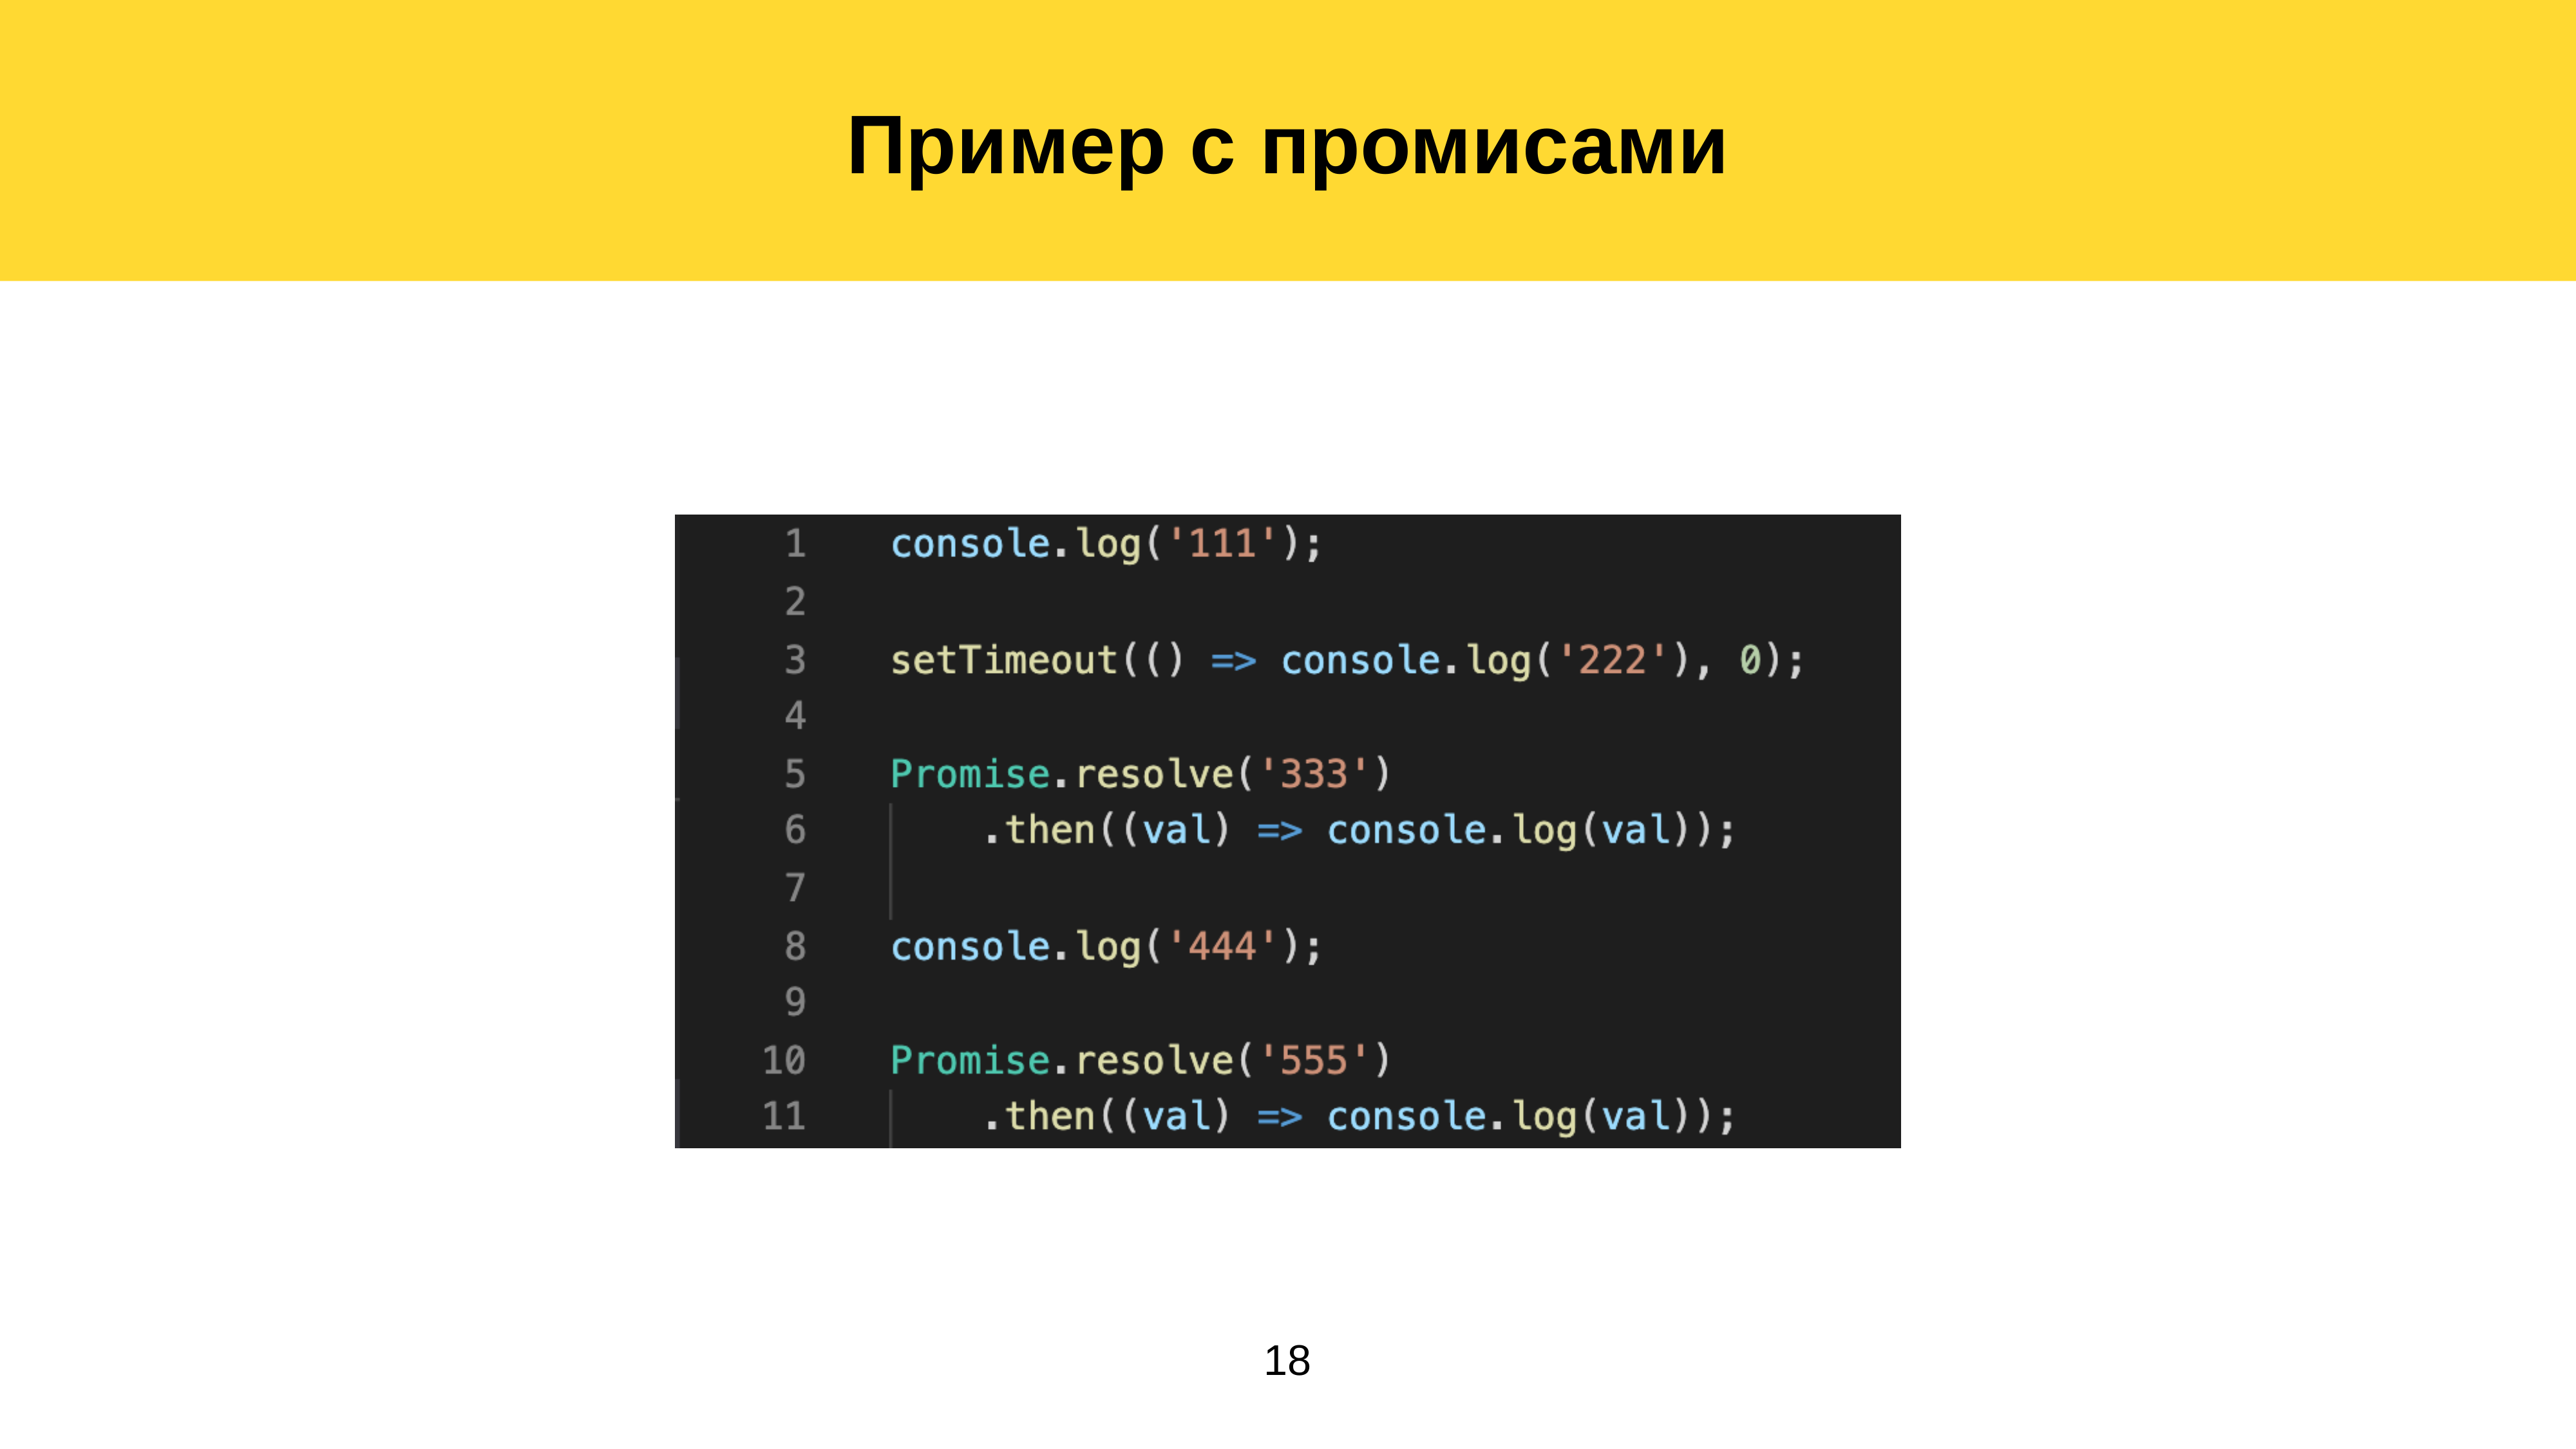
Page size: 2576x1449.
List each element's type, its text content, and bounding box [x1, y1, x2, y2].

picture [674, 515, 1902, 1148]
list Пример с промисами [0, 0, 2576, 281]
slide_number 18 [1258, 1327, 1318, 1390]
